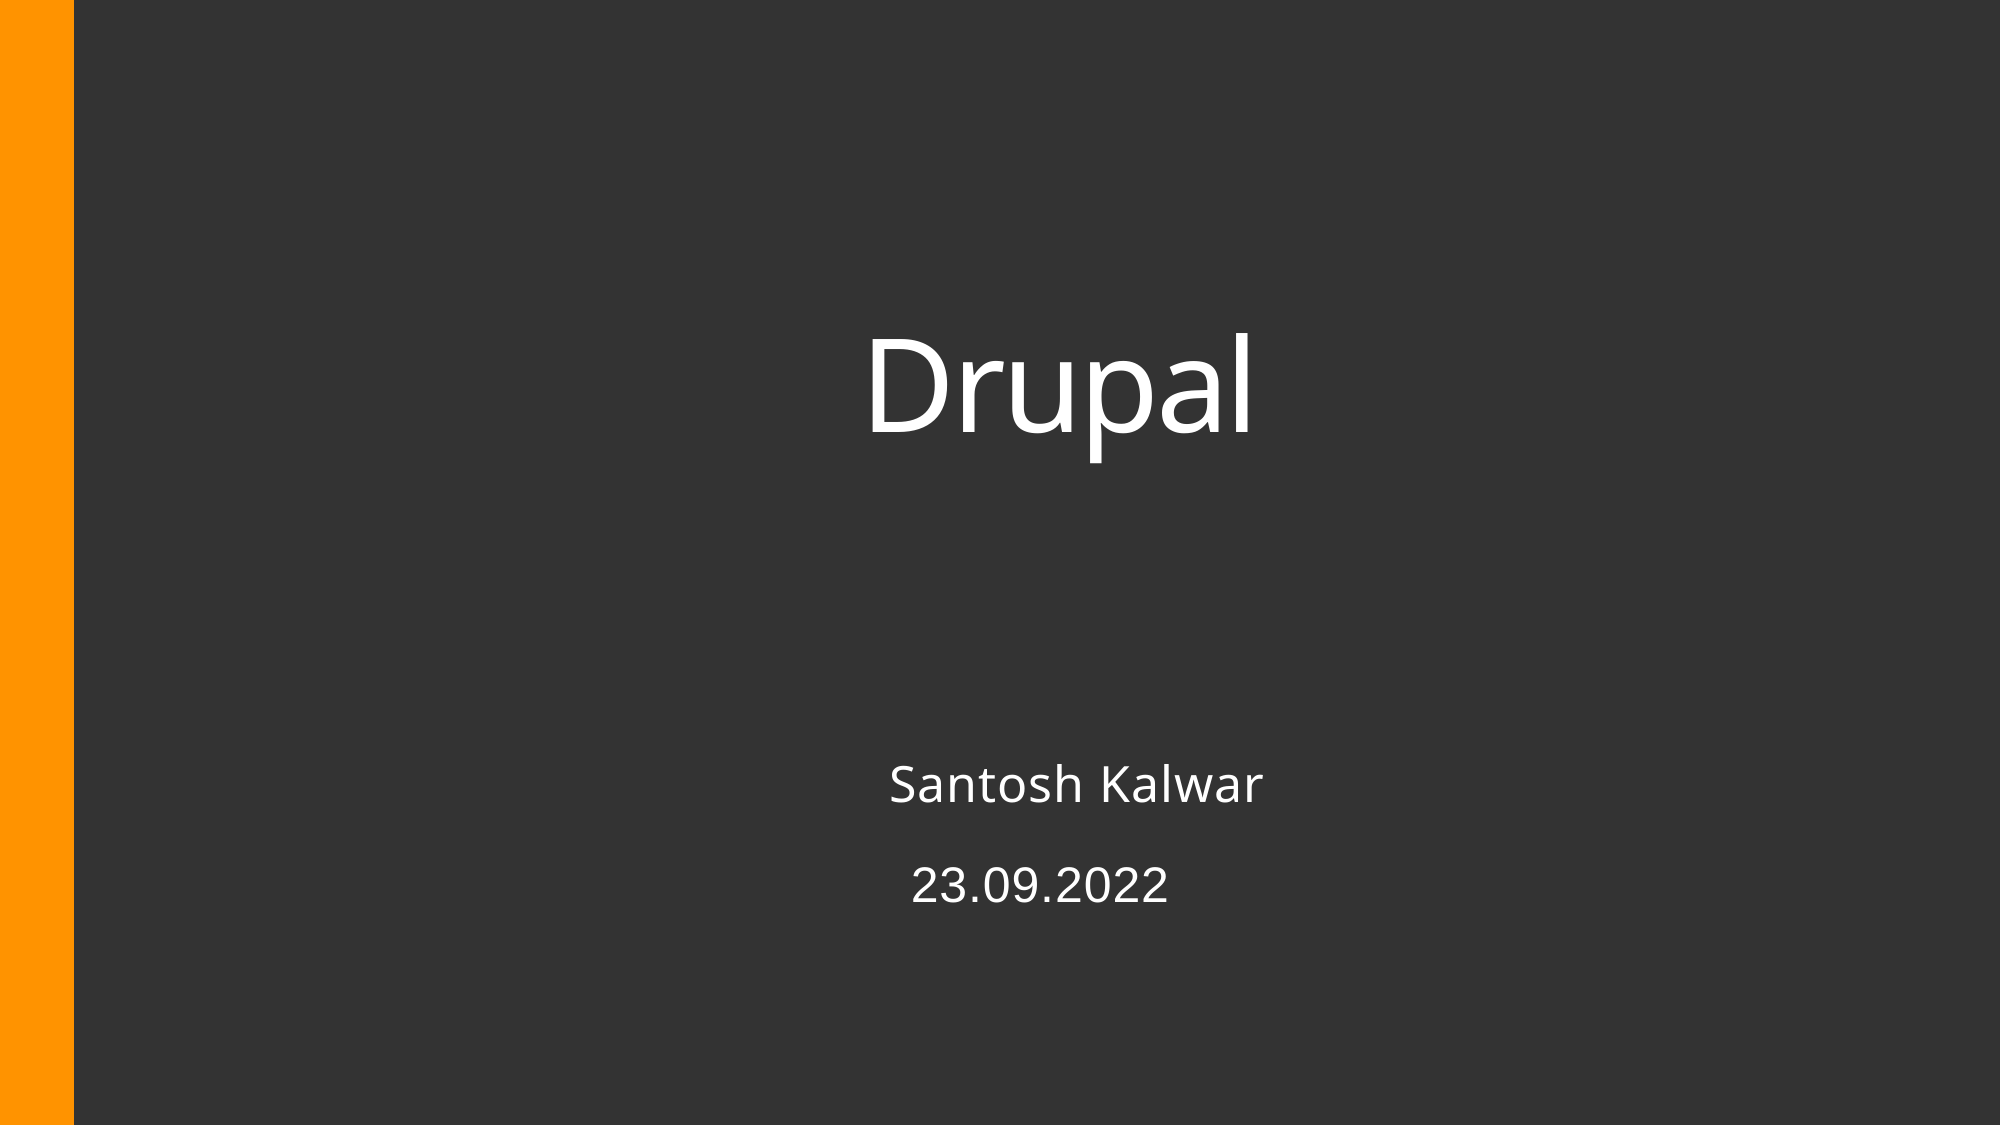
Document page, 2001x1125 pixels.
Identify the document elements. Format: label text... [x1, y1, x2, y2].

text_box 23.09.2022 [864, 849, 1254, 912]
text_box Drupal [387, 299, 1731, 459]
text_box Santosh Kalwar [887, 750, 1278, 813]
